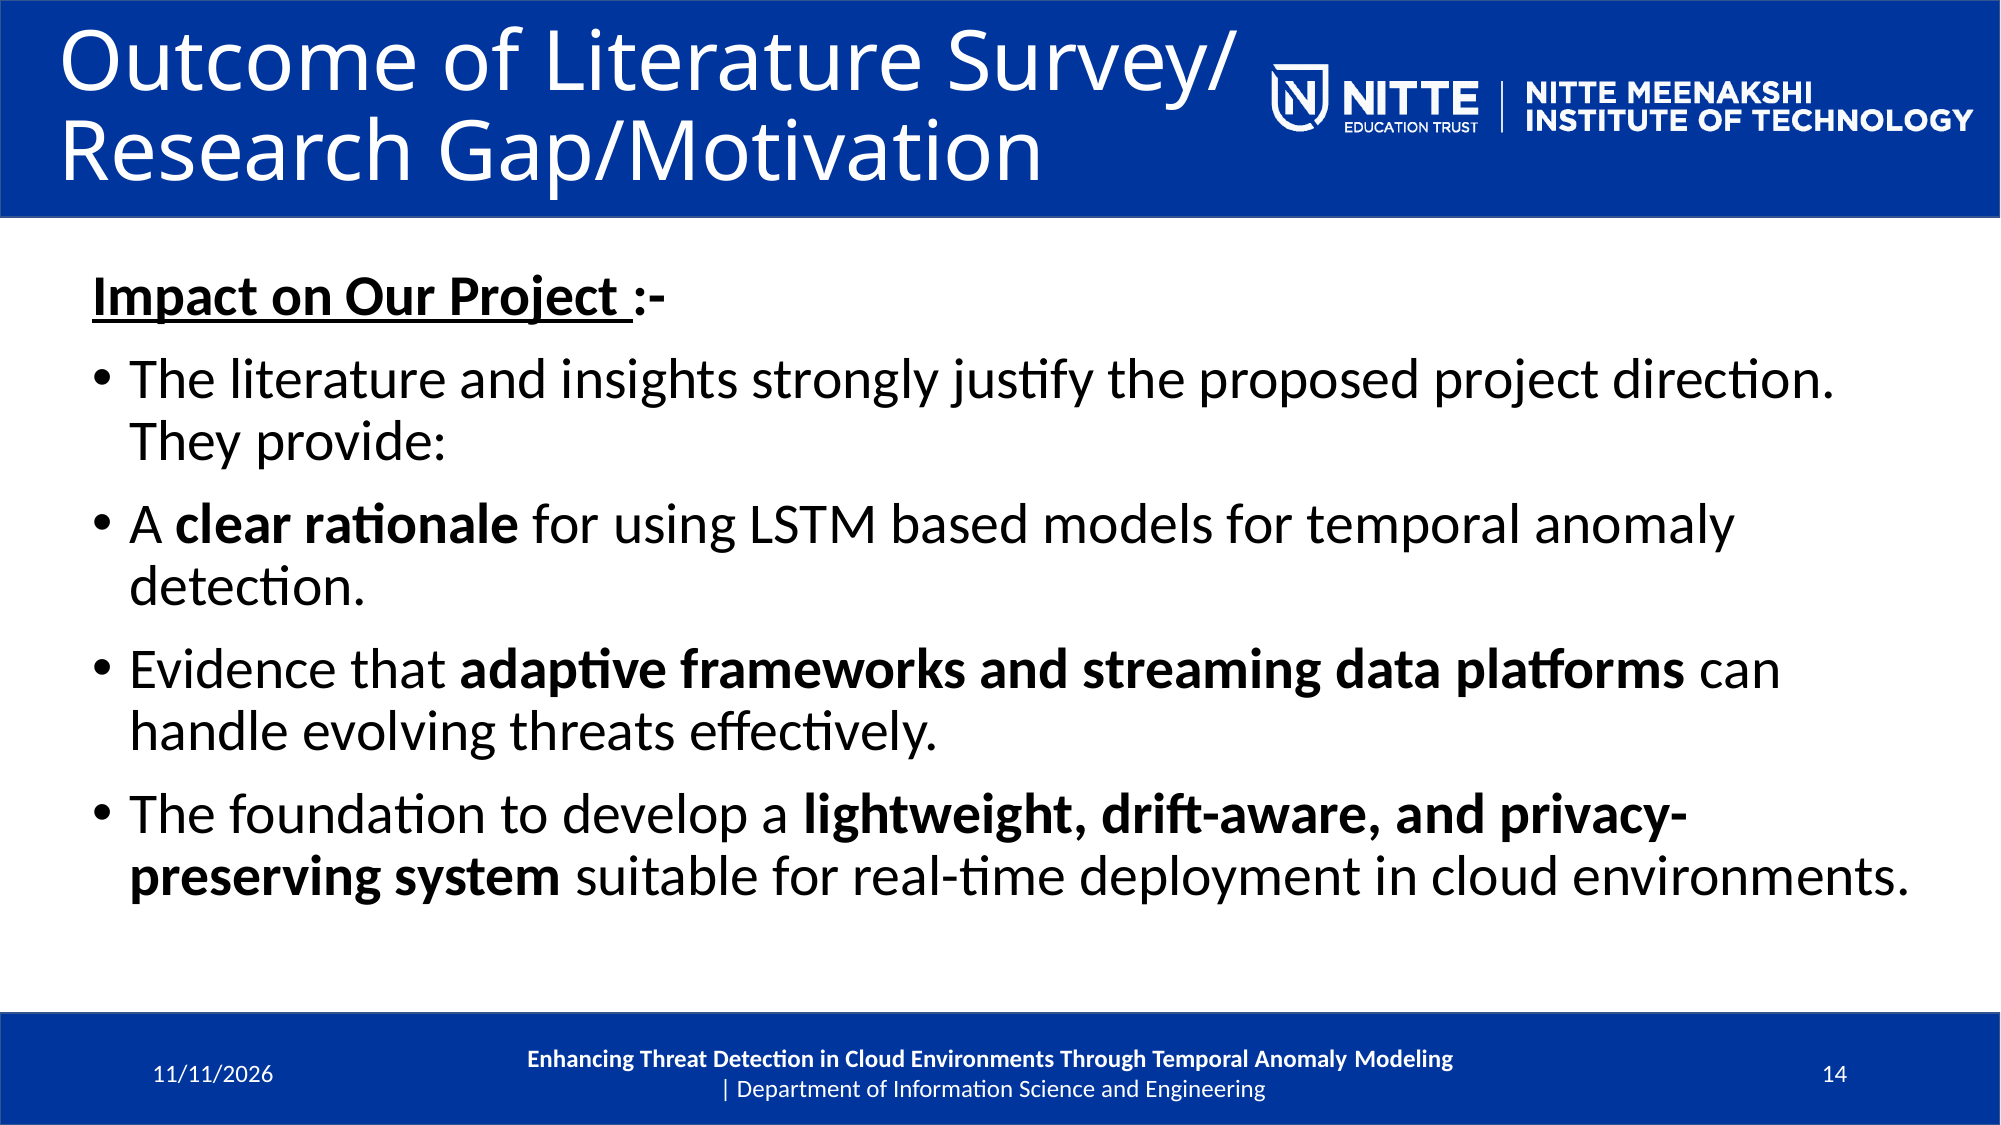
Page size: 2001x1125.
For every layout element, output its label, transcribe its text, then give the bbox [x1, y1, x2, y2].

footer Enhancing Threat Detection in Cloud Environments Through Temporal Anomaly Modeling | Department of Information Science and Engineering [470, 1042, 1412, 1103]
picture [1122, 0, 2001, 275]
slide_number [137, 1042, 470, 1103]
list Impact on Our Project :- The literature and insights strongly justify the proposed project direction. They provide: A clear rationale for using LSTM based models for temporal anomaly detection. Evidence that adaptive frameworks and streaming data platforms can handle evolving threats effectively. The foundation to develop a lightweight, drift-aware, and privacy-preserving system suitable for real-time deployment in cloud environments. [77, 258, 1934, 973]
slide_number 14 [1412, 1042, 1863, 1103]
title Outcome of Literature Survey/ Research Gap/Motivation [43, 0, 1769, 218]
